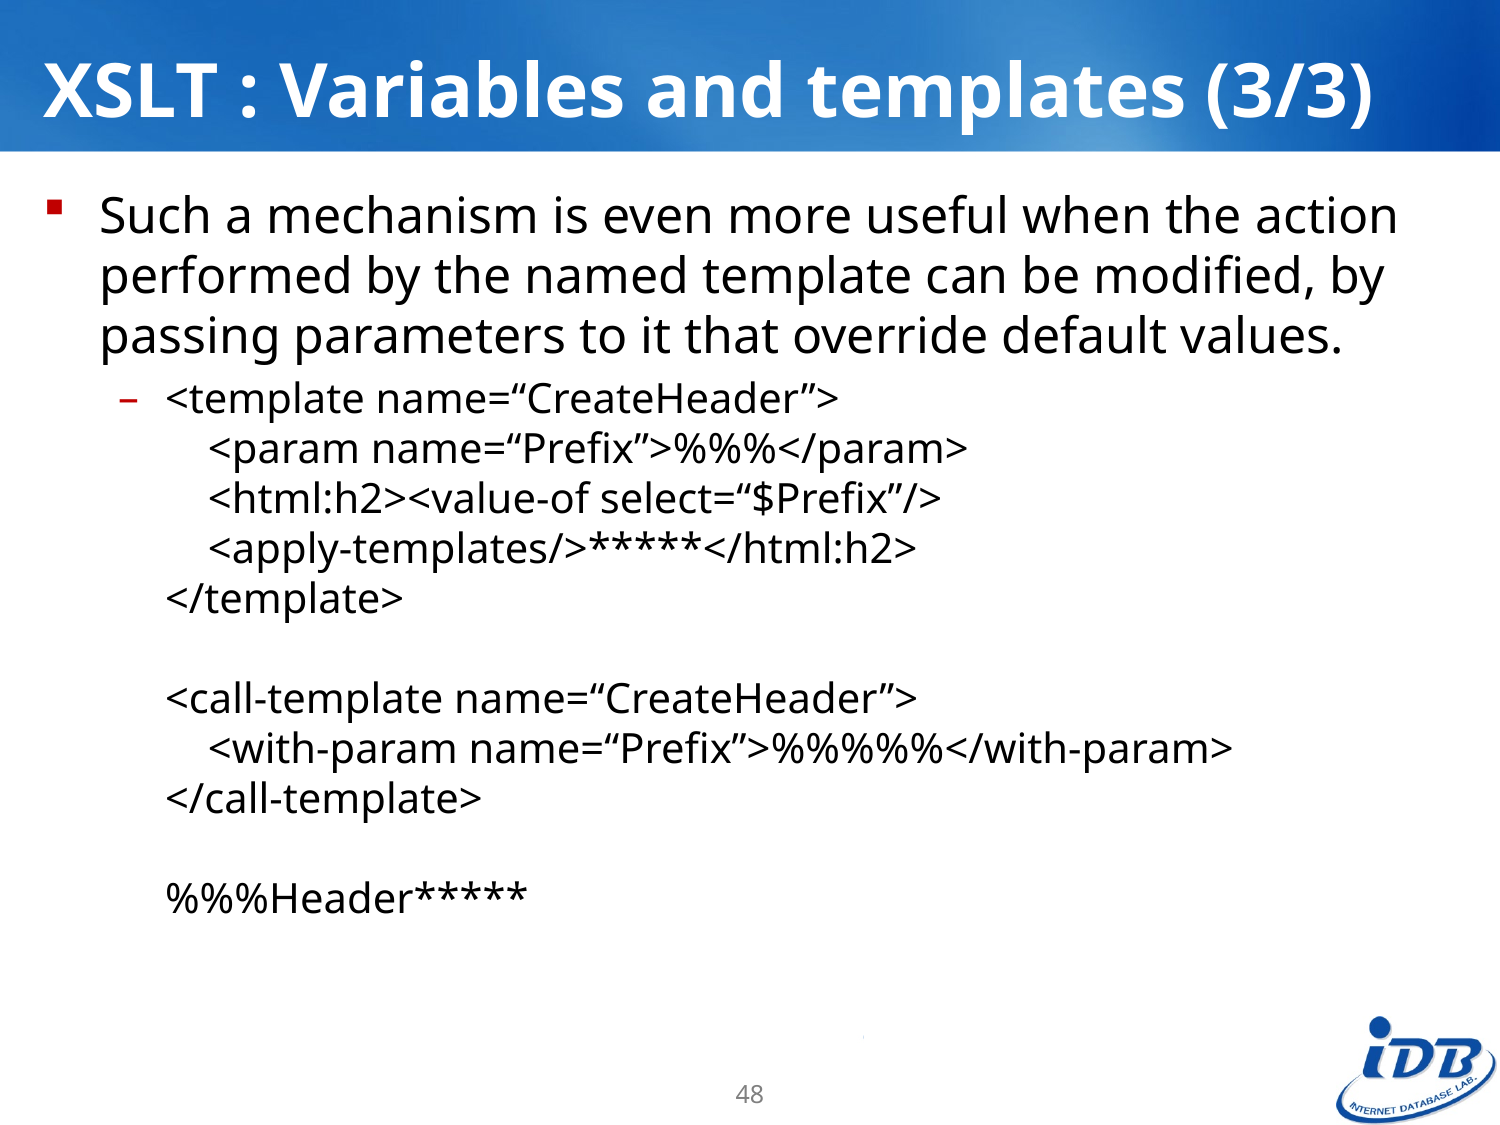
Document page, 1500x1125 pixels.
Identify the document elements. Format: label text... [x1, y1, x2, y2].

list Such a mechanism is even more useful when the action performed by the named template can be modified, by passing parameters to it that override default values. <template name=“CreateHeader”> <param name=“Prefix”>%%%</param> <html:h2><value-of select=“$Prefix”/> <apply-templates/>*****</html:h2> </template> <call-template name=“CreateHeader”> <with-param name=“Prefix”>%%%%%</with-param> </call-template> %%%Header***** [28, 175, 1472, 1067]
slide_number 48 [688, 1078, 812, 1114]
title XSLT : Variables and templates (3/3) [28, 23, 1472, 153]
picture [0, 0, 1500, 1125]
